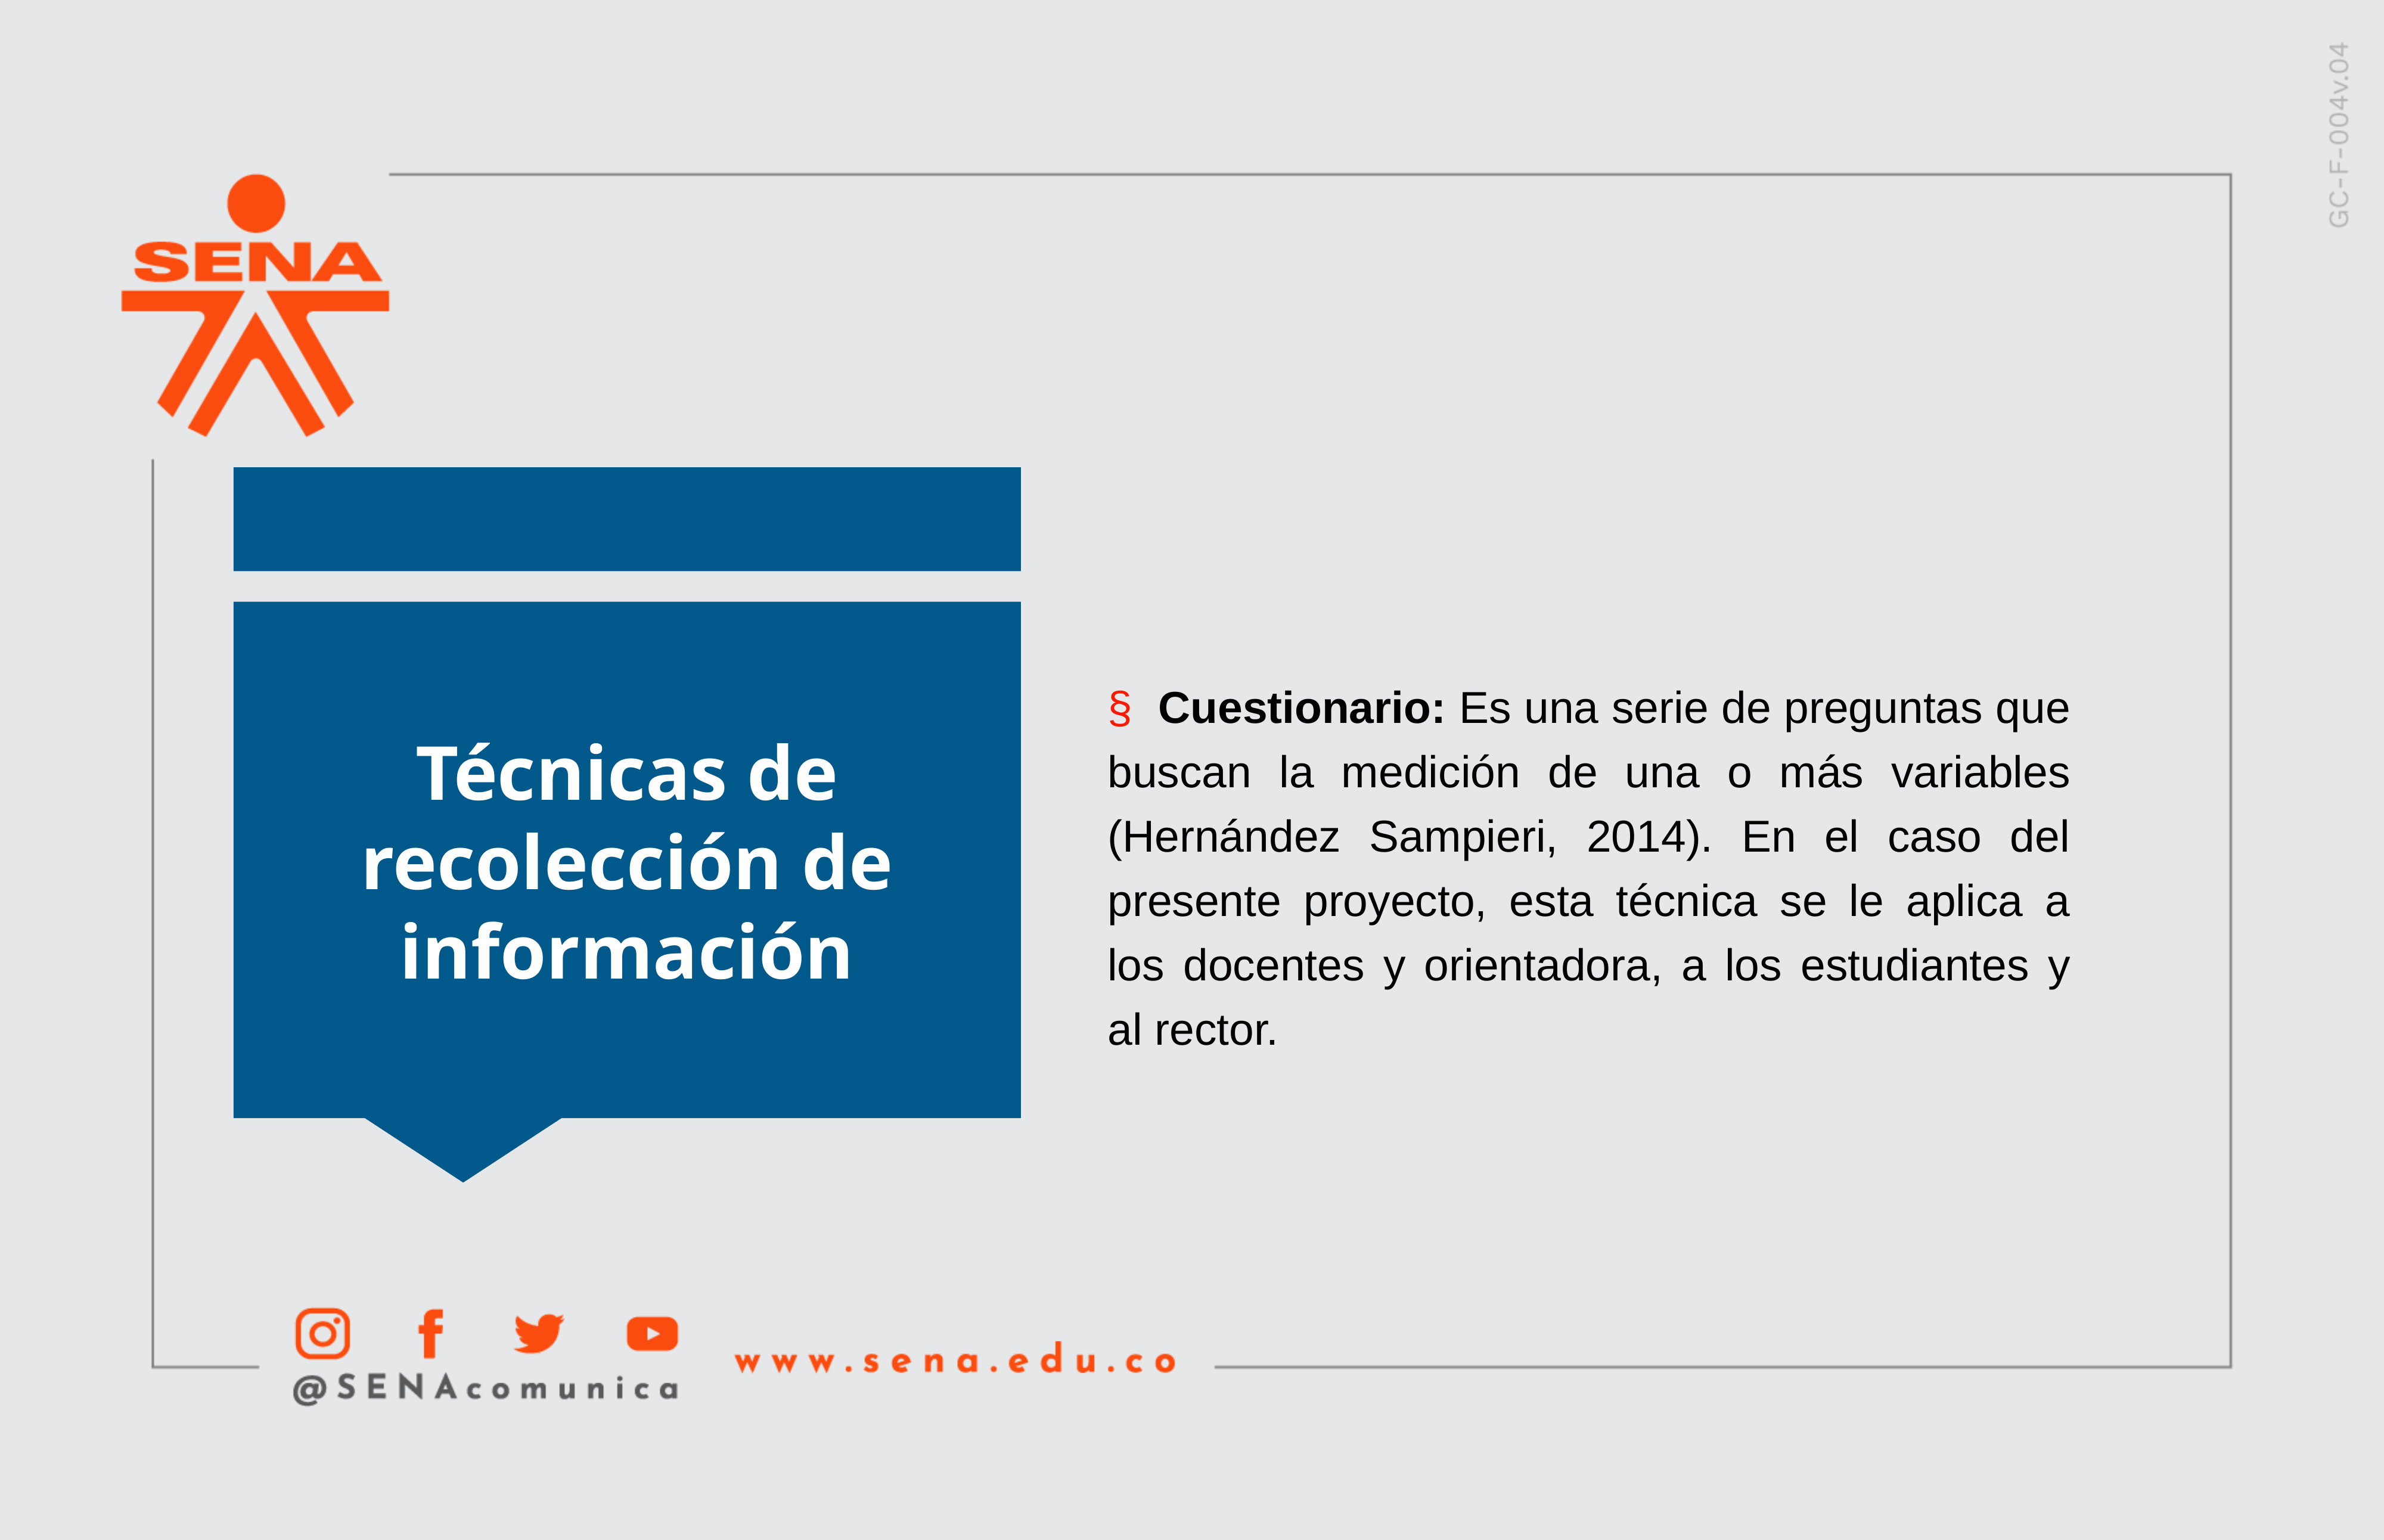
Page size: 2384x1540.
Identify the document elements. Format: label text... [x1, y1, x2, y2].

picture [0, 0, 2384, 1540]
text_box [233, 467, 1022, 1119]
text_box § Cuestionario: Es una serie de preguntas que buscan la medición de una o más variables (Hernández Sampieri, 2014). En el caso del presente proyecto, esta técnica se le aplica a los docentes y orientadora, a los estudiantes y al rector. [1098, 659, 2080, 1063]
